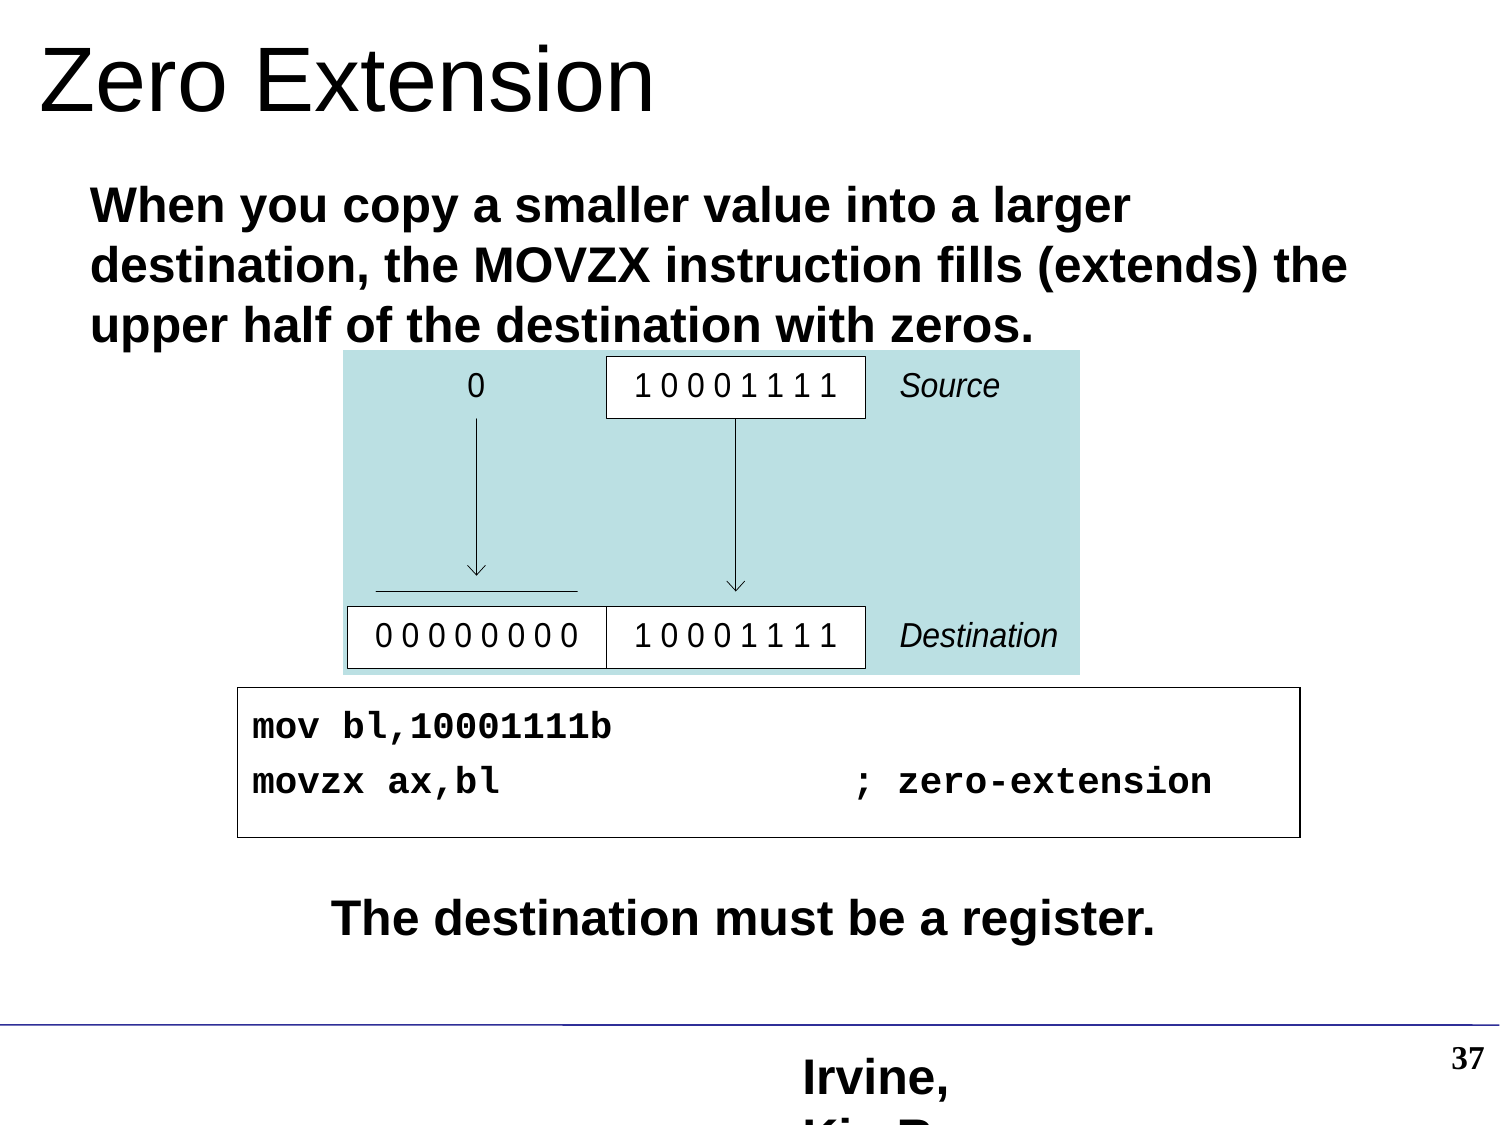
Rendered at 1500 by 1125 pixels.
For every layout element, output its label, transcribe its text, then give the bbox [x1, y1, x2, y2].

text_box The destination must be a register. [287, 862, 1200, 968]
slide_number 37 [1337, 1025, 1500, 1088]
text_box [342, 349, 1081, 676]
slide_number Irvine, Kip R. Assembly Language for Intel-Based Computers 5/e, 2007. [787, 1037, 1000, 1113]
text_box When you copy a smaller value into a larger destination, the MOVZX instruction fills (extends) the upper half of the destination with zeros. [74, 149, 1413, 375]
text_box mov bl,10001111b movzx ax,bl ; zero-extension [237, 687, 1300, 838]
title Zero Extension [24, 12, 1488, 200]
